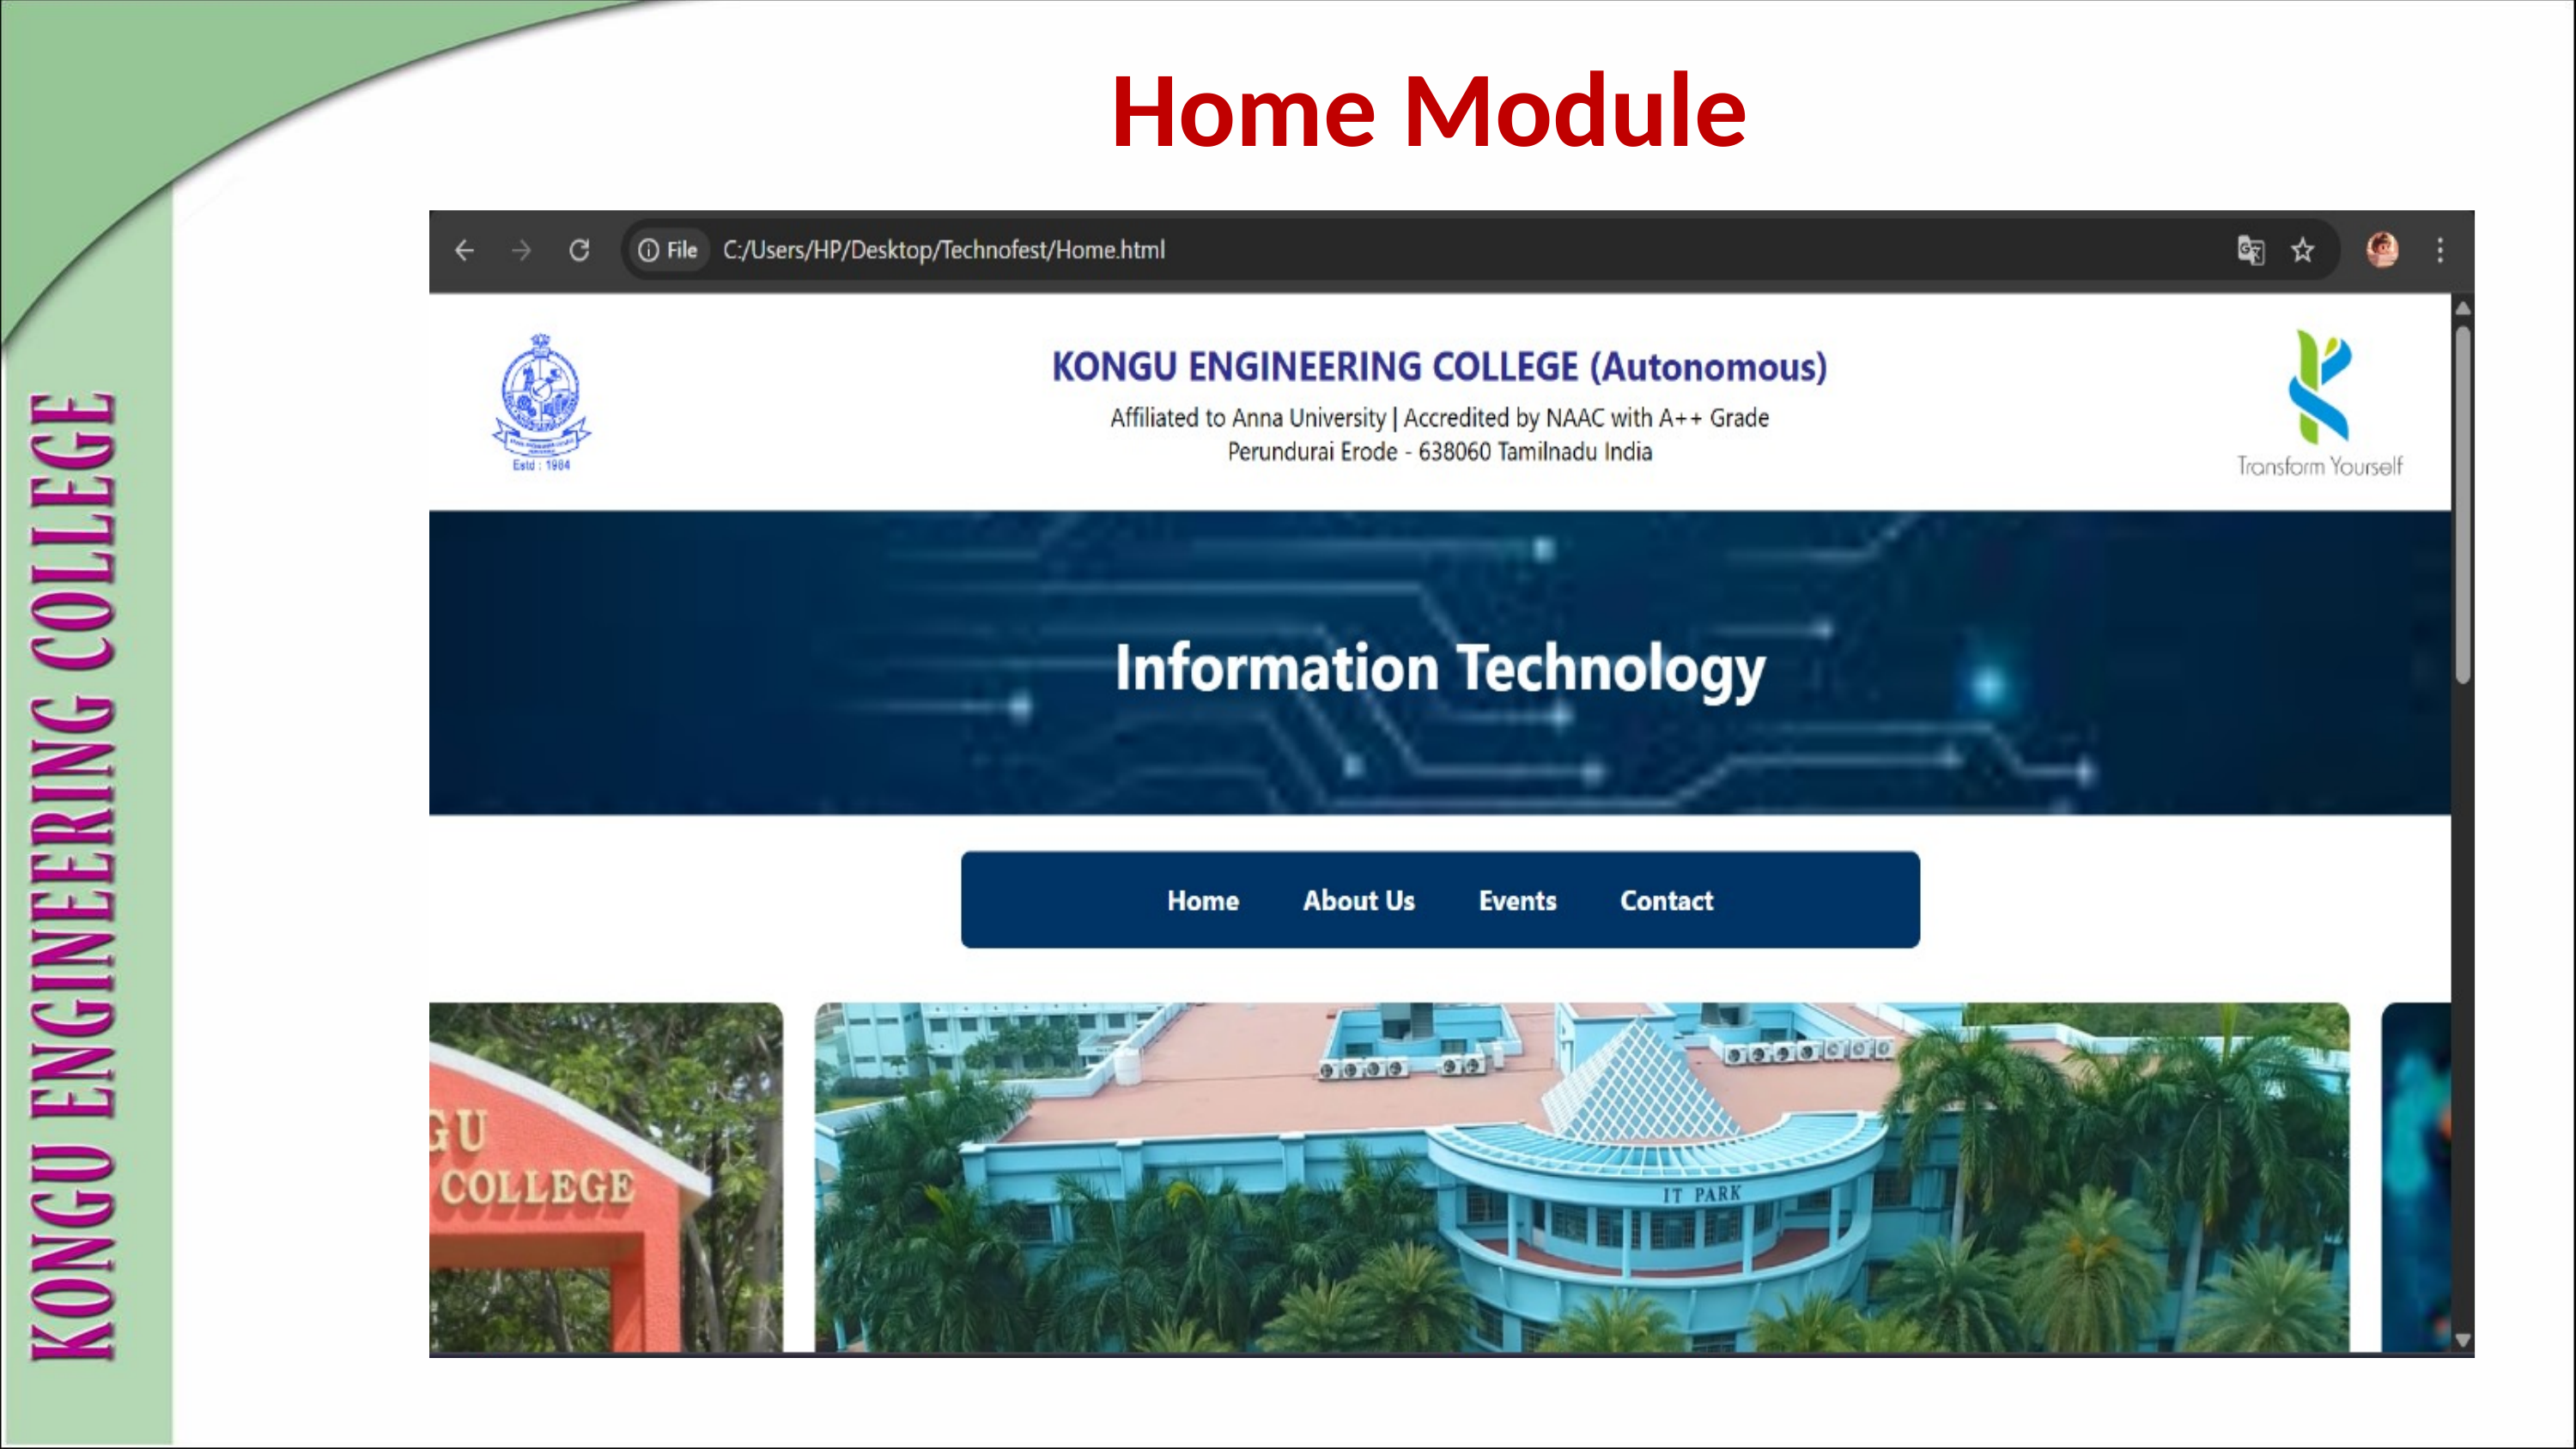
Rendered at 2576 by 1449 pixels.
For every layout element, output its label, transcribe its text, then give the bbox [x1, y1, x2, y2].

text_box [0, 0, 2576, 1449]
picture [428, 210, 2476, 1358]
text_box Home Module [976, 33, 2024, 174]
